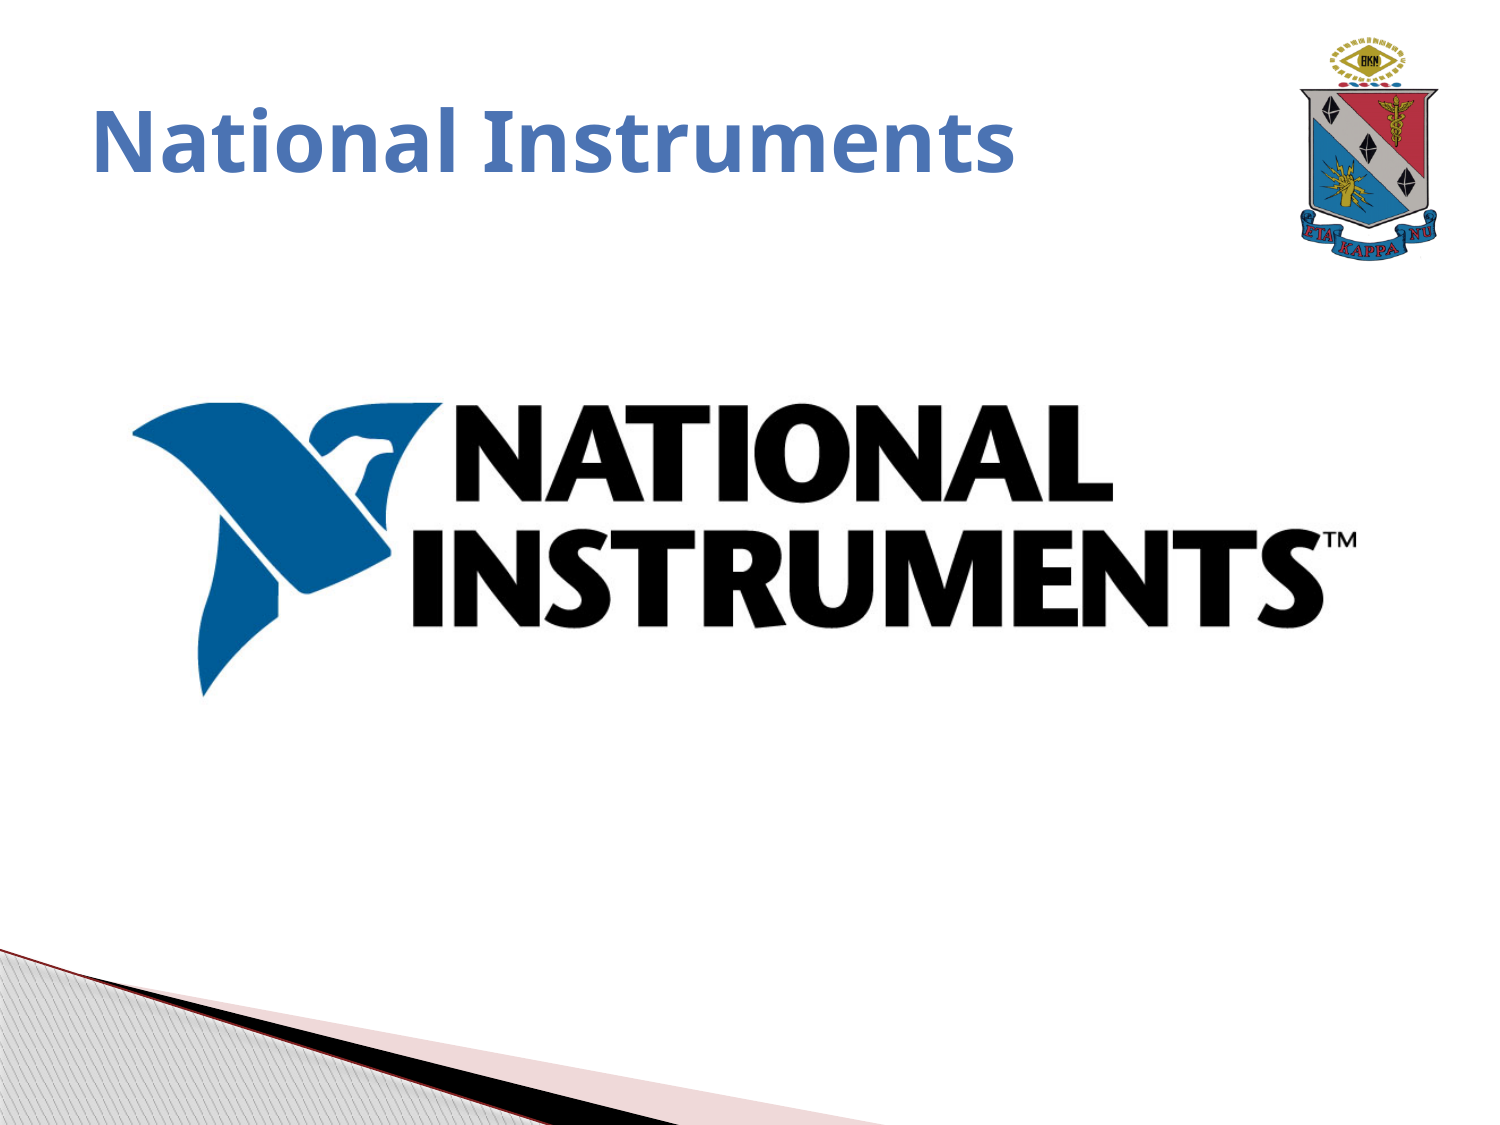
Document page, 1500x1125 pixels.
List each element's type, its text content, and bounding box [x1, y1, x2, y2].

title National Instruments [75, 45, 1425, 233]
picture [1299, 37, 1439, 263]
picture [118, 387, 1382, 708]
